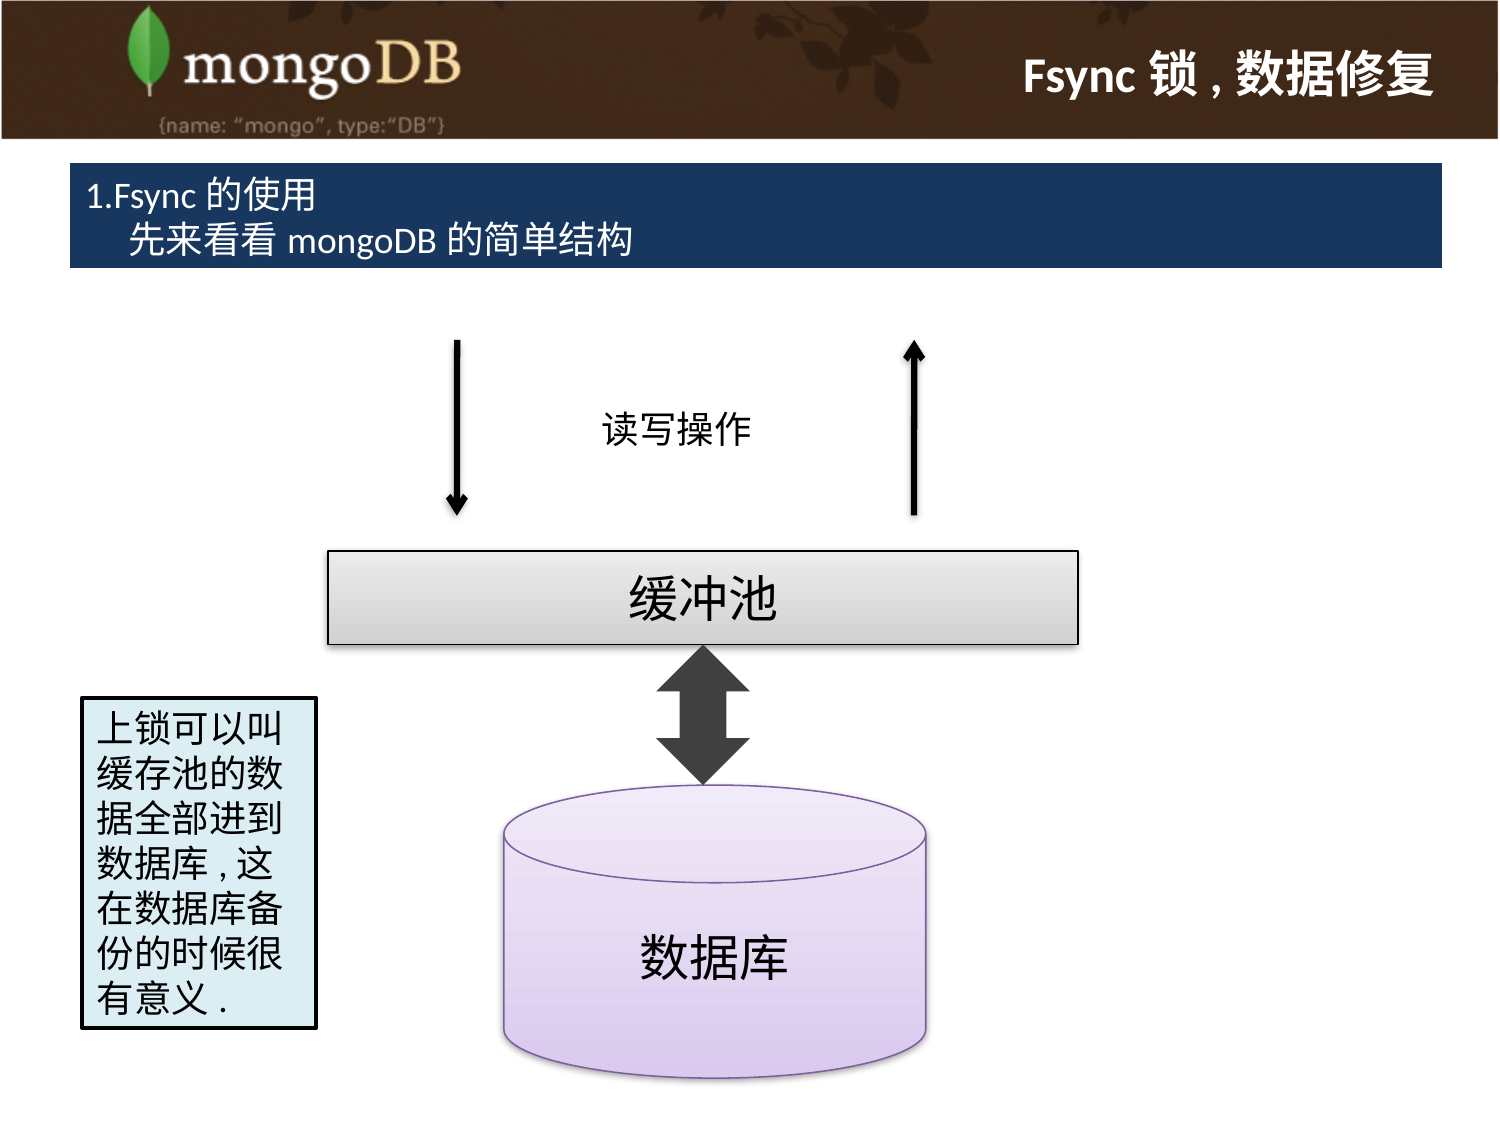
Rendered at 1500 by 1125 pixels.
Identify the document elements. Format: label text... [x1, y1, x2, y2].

text_box 读写操作 [586, 398, 767, 459]
text_box 数据库 [503, 784, 927, 1079]
text_box [654, 642, 752, 788]
text_box 1.Fsync的使用 先来看看mongoDB的简单结构 [70, 163, 1442, 268]
picture [0, 0, 1500, 141]
text_box 缓冲池 [327, 550, 1079, 645]
text_box 上锁可以叫缓存池的数据全部进到数据库,这在数据库备份的时候很有意义. [80, 696, 318, 1030]
